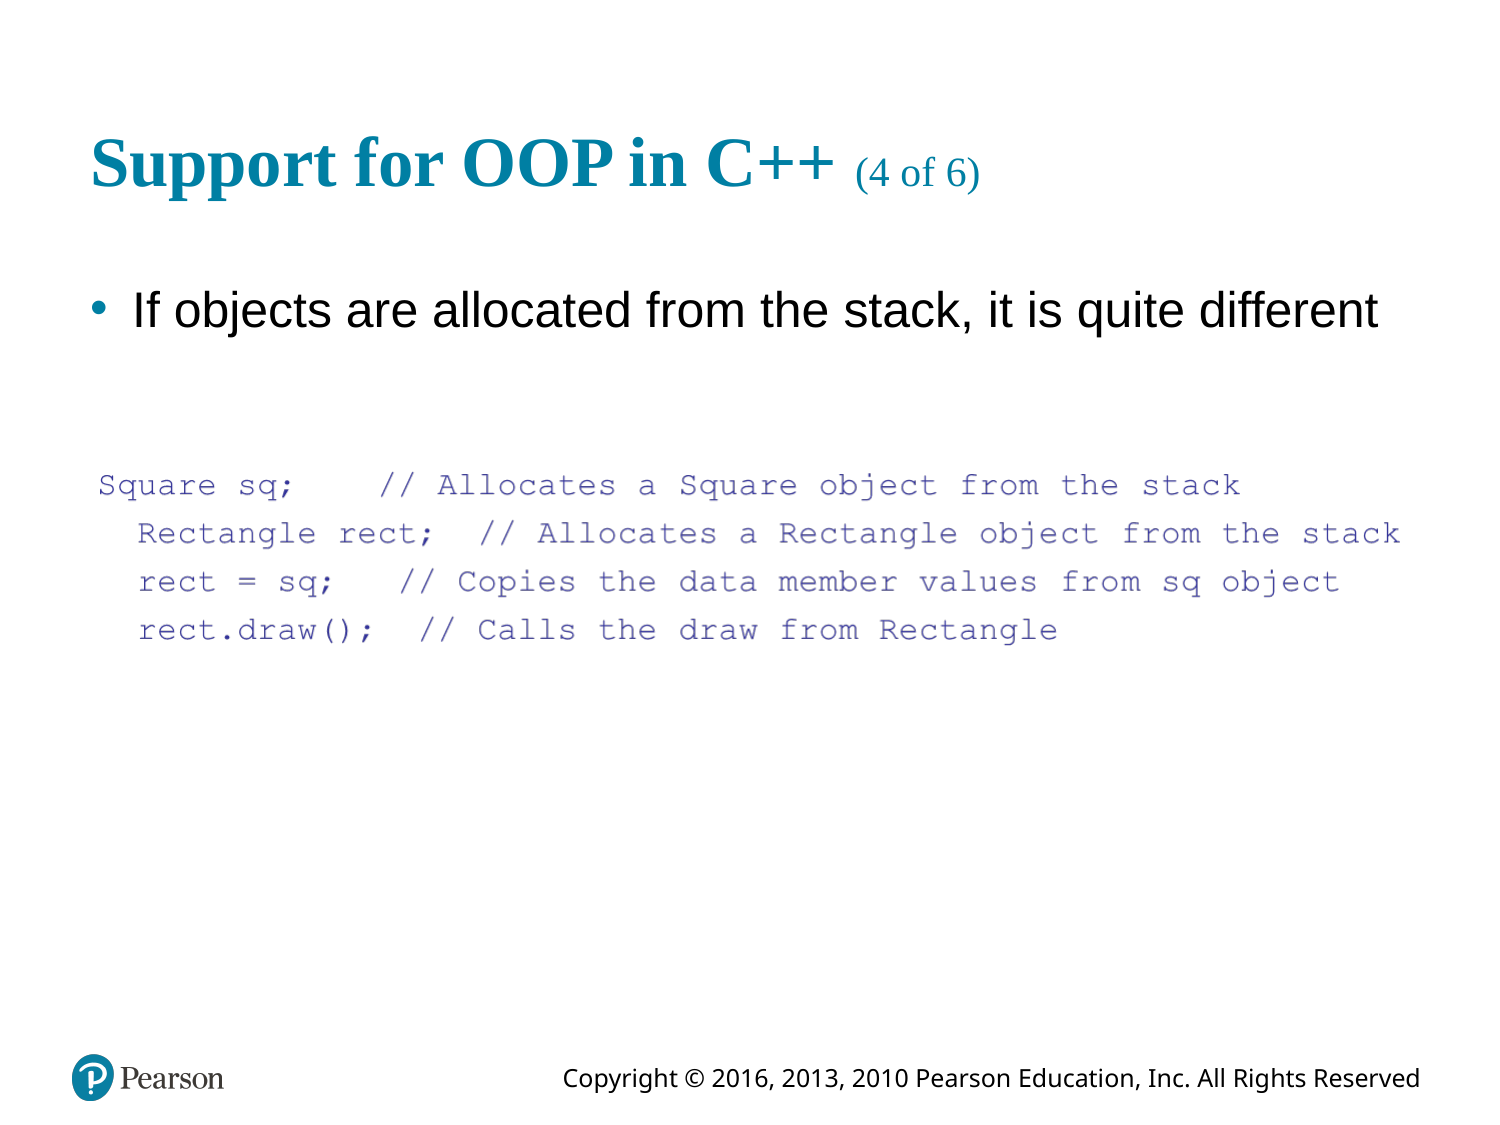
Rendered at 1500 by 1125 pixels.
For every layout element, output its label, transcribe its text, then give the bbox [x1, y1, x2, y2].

picture [72, 1054, 88, 1070]
title Support for OOP in C++ (4 of 6) [75, 35, 1425, 216]
picture [72, 1087, 83, 1101]
picture [77, 455, 1423, 670]
picture [80, 1063, 106, 1088]
picture [98, 1054, 224, 1101]
list If objects are allocated from the stack, it is quite different [75, 262, 1425, 354]
